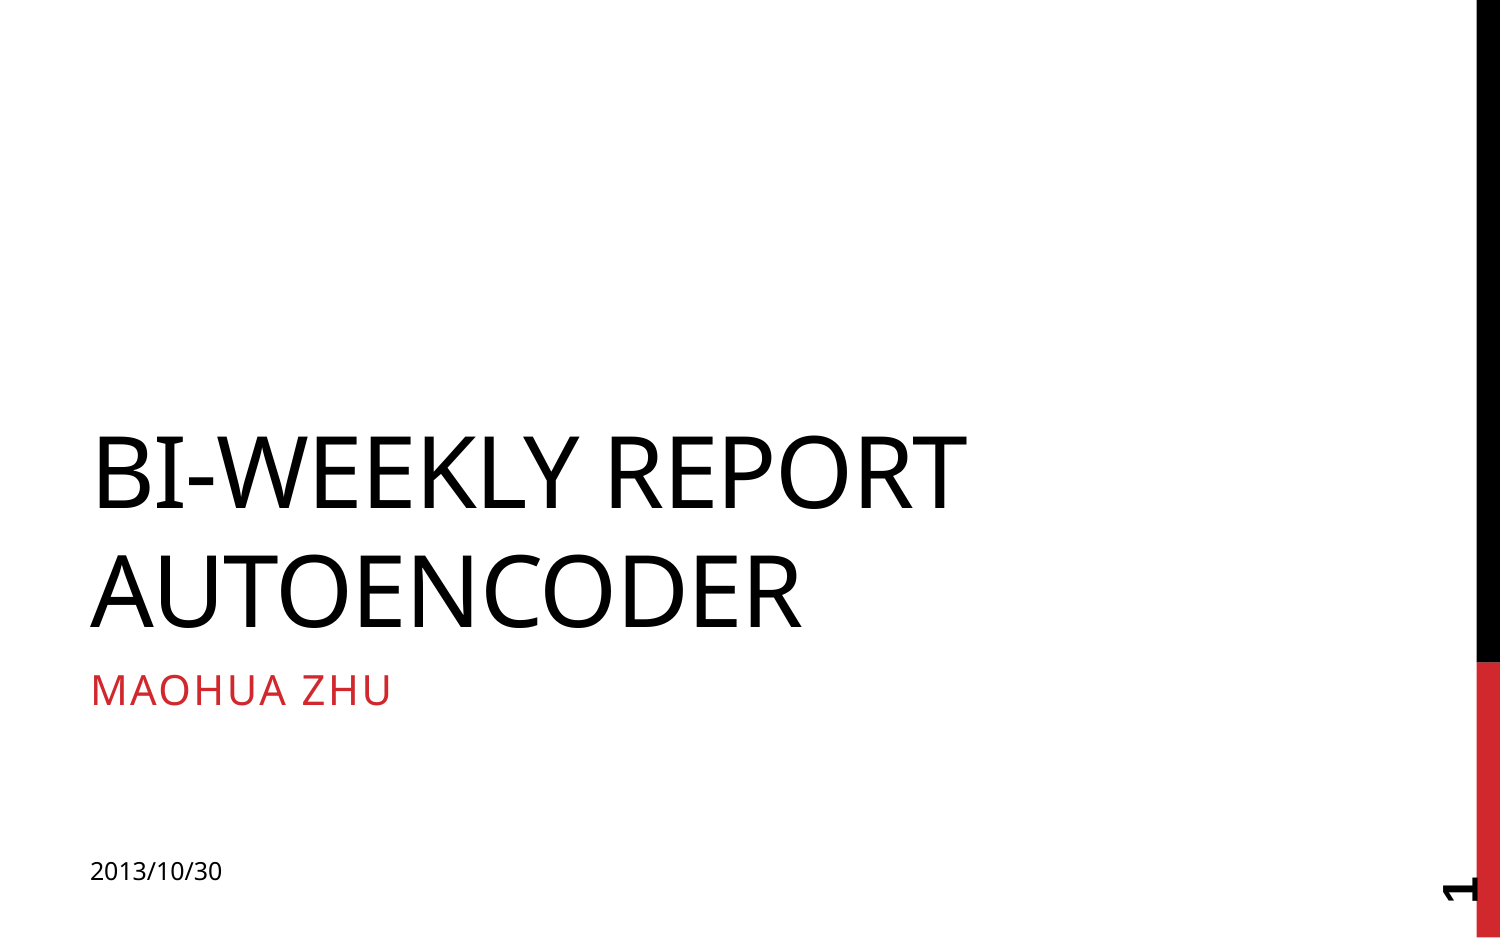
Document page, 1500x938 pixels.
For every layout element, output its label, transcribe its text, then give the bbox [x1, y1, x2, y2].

title Bi-weekly report autoencoder [75, 409, 1350, 647]
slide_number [75, 843, 638, 886]
slide_number 1 [1427, 739, 1488, 920]
subtitle Maohua Zhu [75, 656, 1200, 782]
